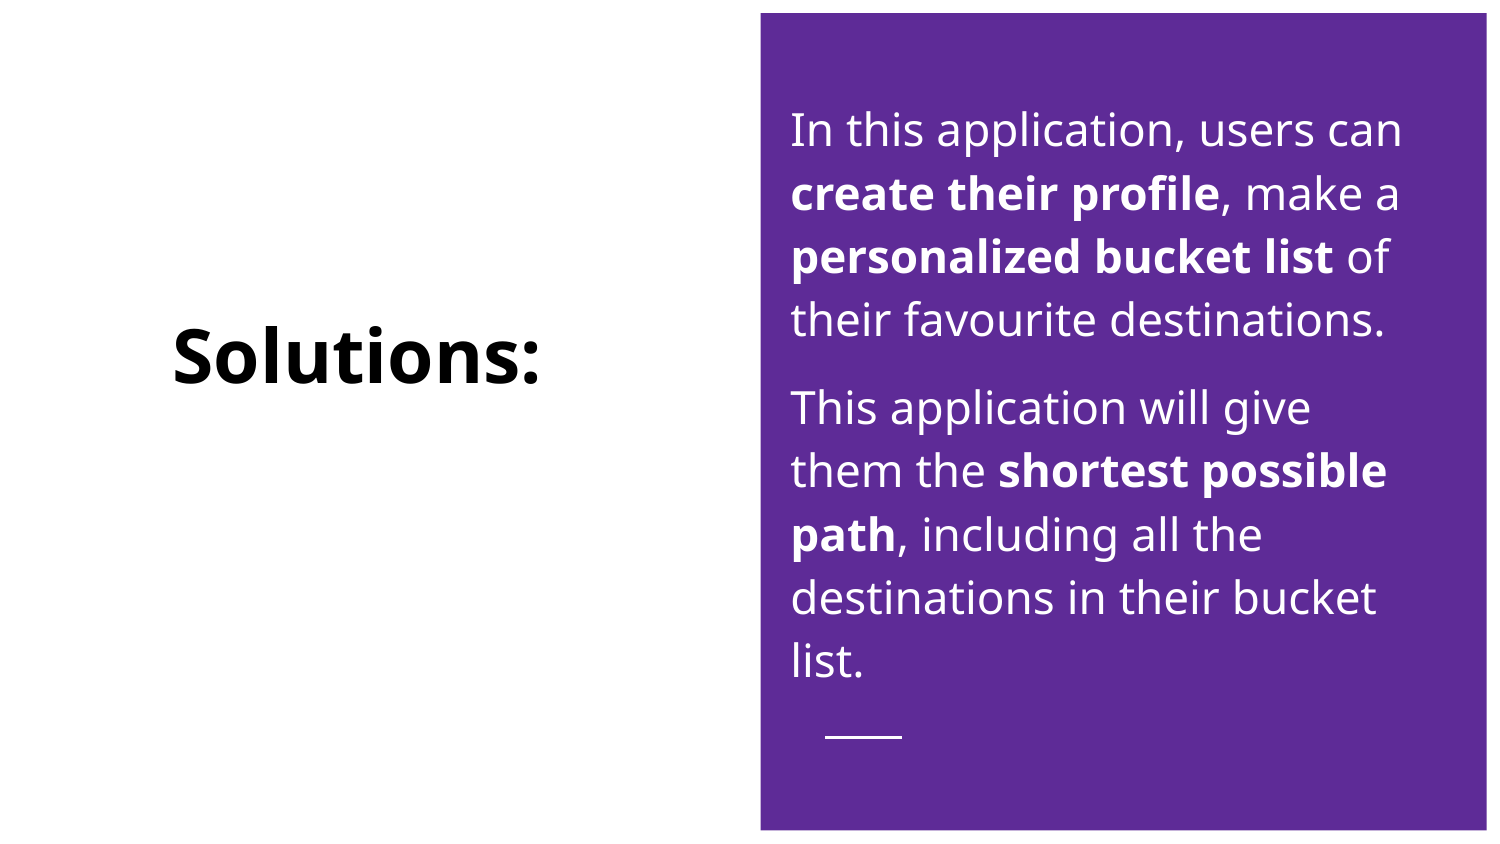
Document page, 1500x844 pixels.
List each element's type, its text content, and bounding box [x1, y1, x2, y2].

subtitle Solutions: [35, 293, 700, 515]
list In this application, users can create their profile, make a personalized bucket list of their favourite destinations. This application will give them the shortest possible path, including all the destinations in their bucket list. [775, 86, 1439, 693]
